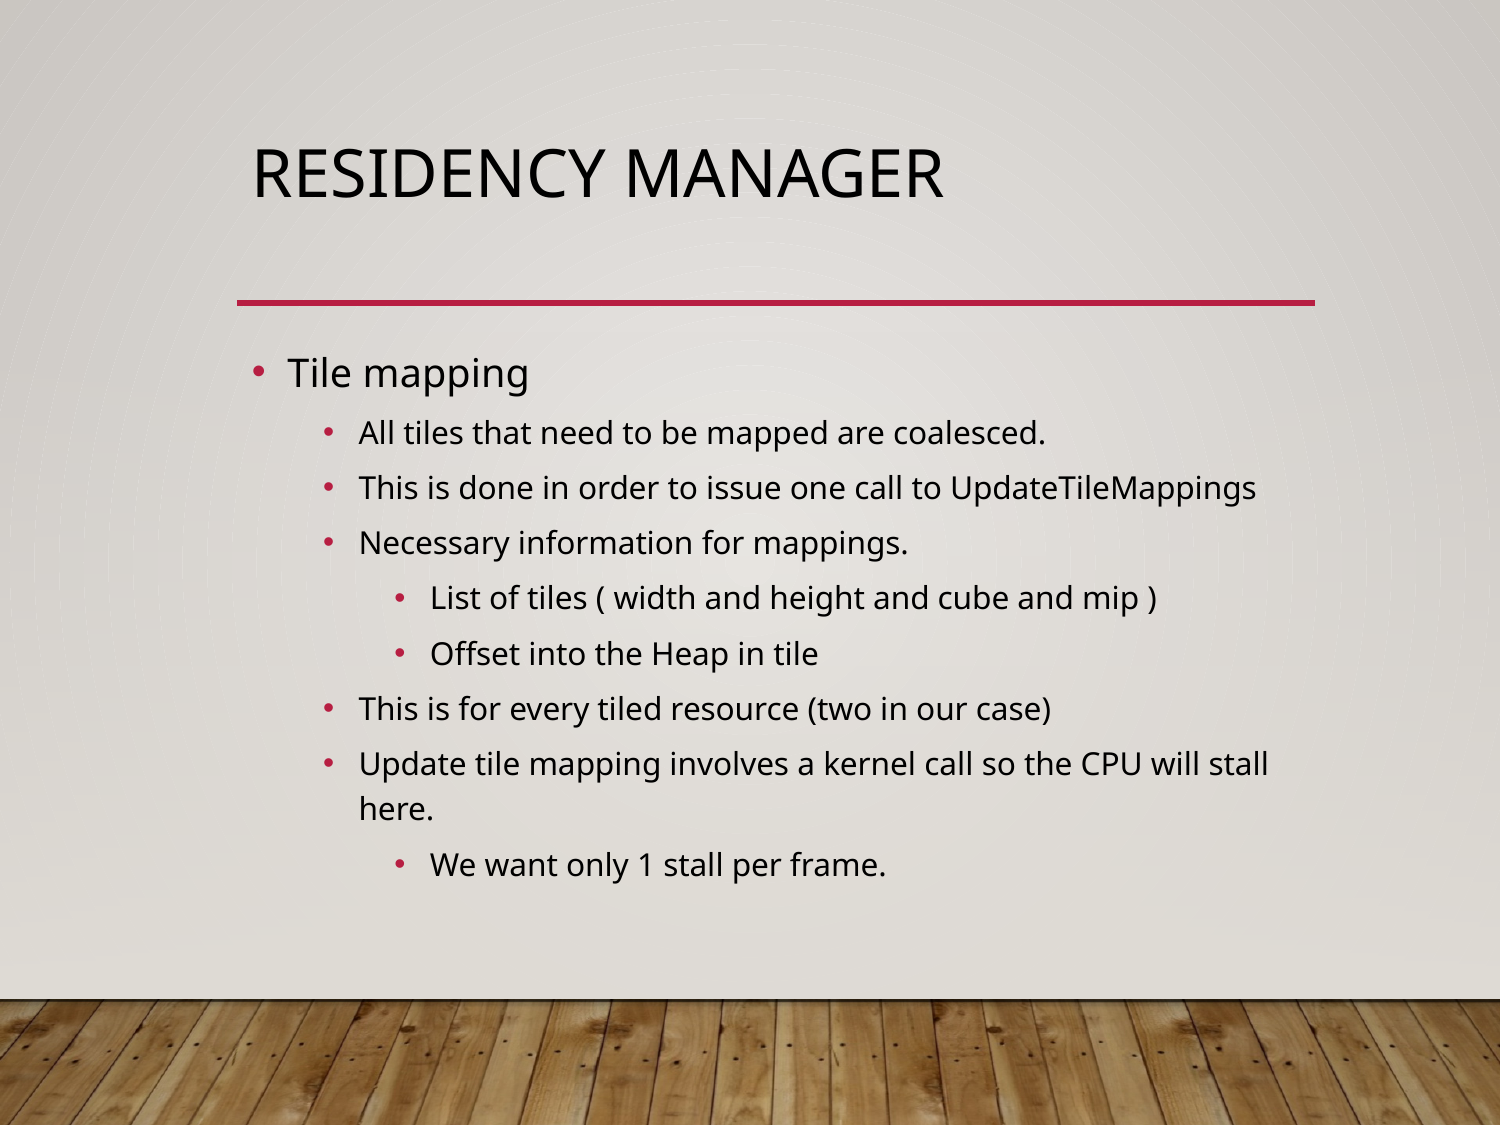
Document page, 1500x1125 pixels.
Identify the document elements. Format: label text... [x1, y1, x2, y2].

list Tile mapping All tiles that need to be mapped are coalesced. This is done in order to issue one call to UpdateTileMappings Necessary information for mappings. List of tiles ( width and height and cube and mip ) Offset into the Heap in tile This is for every tiled resource (two in our case) Update tile mapping involves a kernel call so the CPU will stall here. We want only 1 stall per frame. [236, 330, 1315, 897]
title REsIDENCY MANAGER [236, 131, 1315, 305]
picture [0, 999, 1500, 1125]
